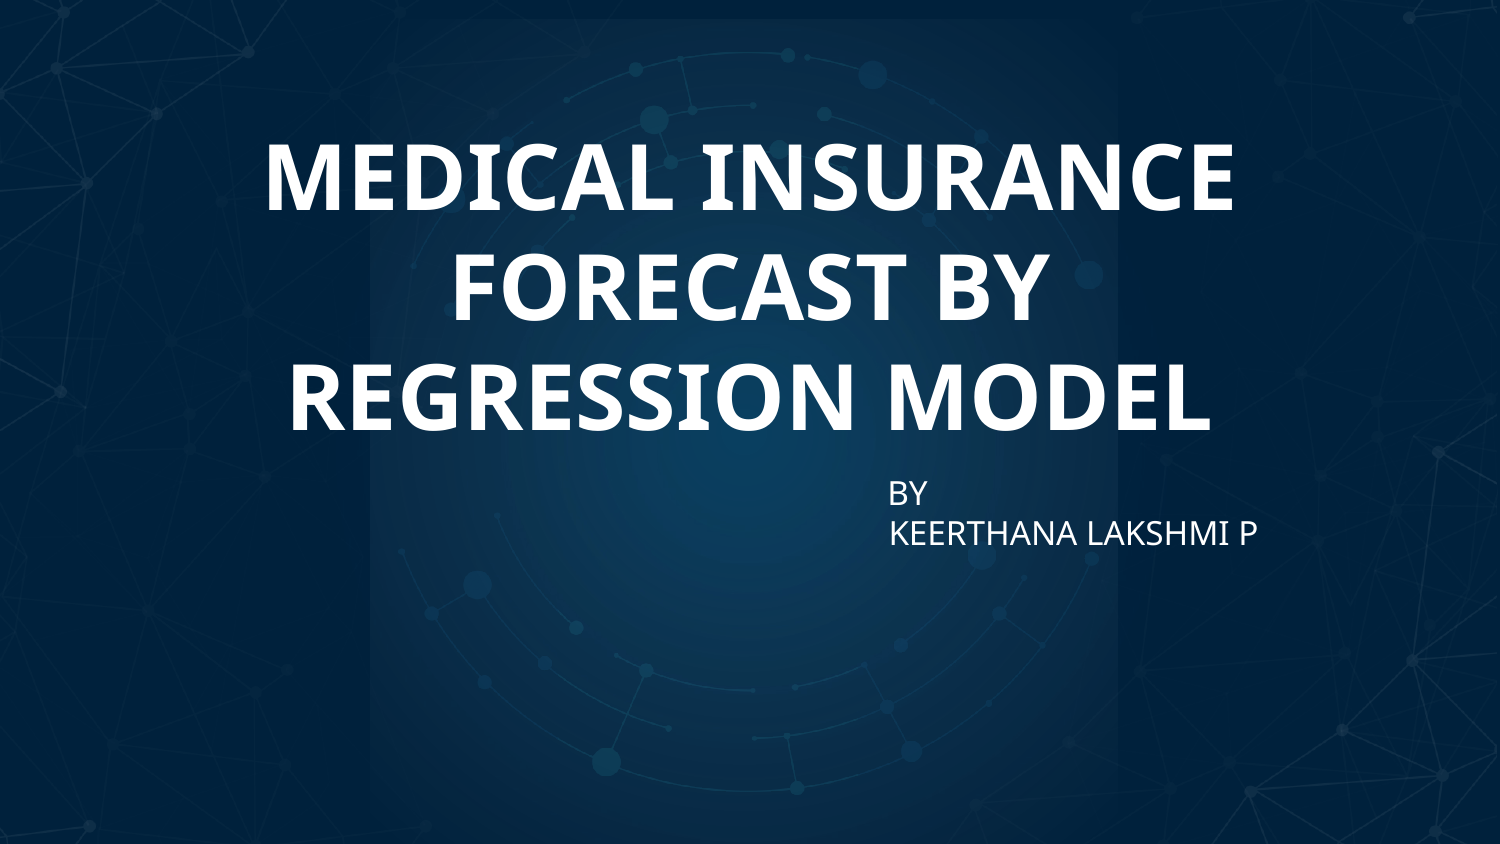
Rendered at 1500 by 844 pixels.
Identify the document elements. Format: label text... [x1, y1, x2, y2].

title MEDICAL INSURANCE FORECAST BY REGRESSION MODEL [202, 206, 1298, 457]
subtitle by keerthana lakshmi p [202, 472, 1298, 520]
picture [0, 0, 1500, 844]
